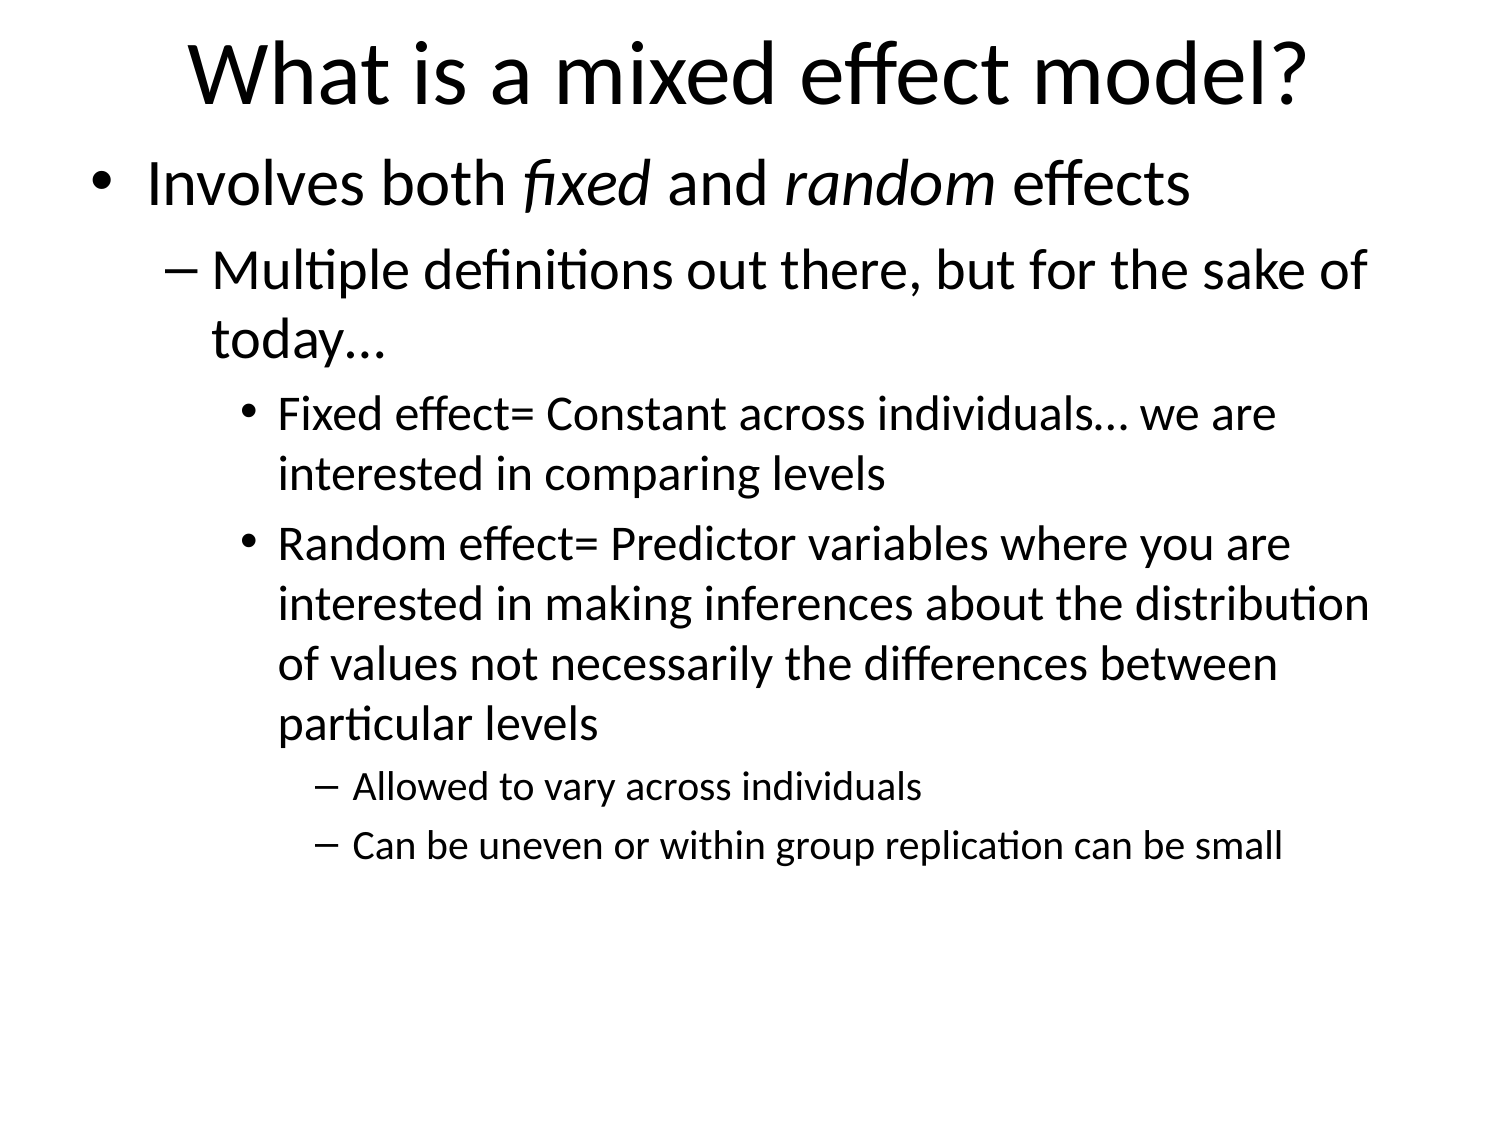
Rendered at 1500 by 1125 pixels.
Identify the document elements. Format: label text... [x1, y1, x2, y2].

title What is a mixed effect model? [75, 0, 1425, 131]
list Involves both fixed and random effects Multiple definitions out there, but for the sake of today… Fixed effect= Constant across individuals… we are interested in comparing levels Random effect= Predictor variables where you are interested in making inferences about the distribution of values not necessarily the differences between particular levels Allowed to vary across individuals Can be uneven or within group replication can be small [75, 131, 1425, 1125]
